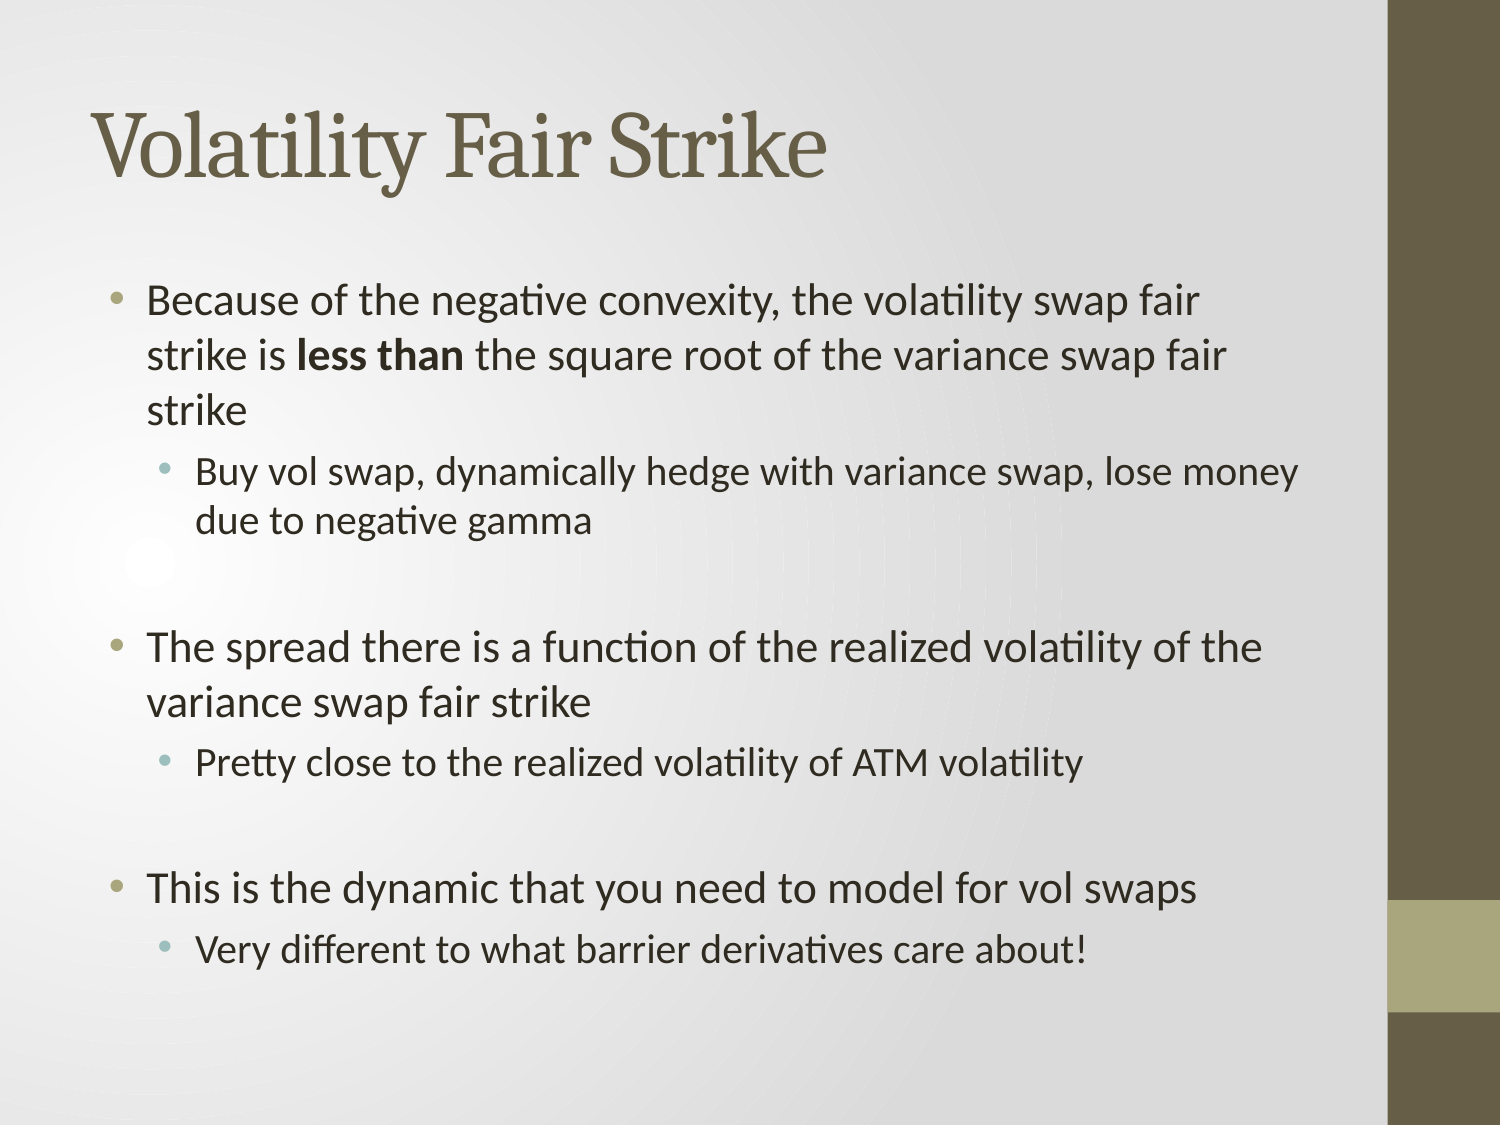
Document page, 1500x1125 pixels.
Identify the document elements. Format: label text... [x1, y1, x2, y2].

title Volatility Fair Strike [75, 45, 1325, 233]
list Because of the negative convexity, the volatility swap fair strike is less than the square root of the variance swap fair strike Buy vol swap, dynamically hedge with variance swap, lose money due to negative gamma The spread there is a function of the realized volatility of the variance swap fair strike Pretty close to the realized volatility of ATM volatility This is the dynamic that you need to model for vol swaps Very different to what barrier derivatives care about! [75, 262, 1325, 1050]
